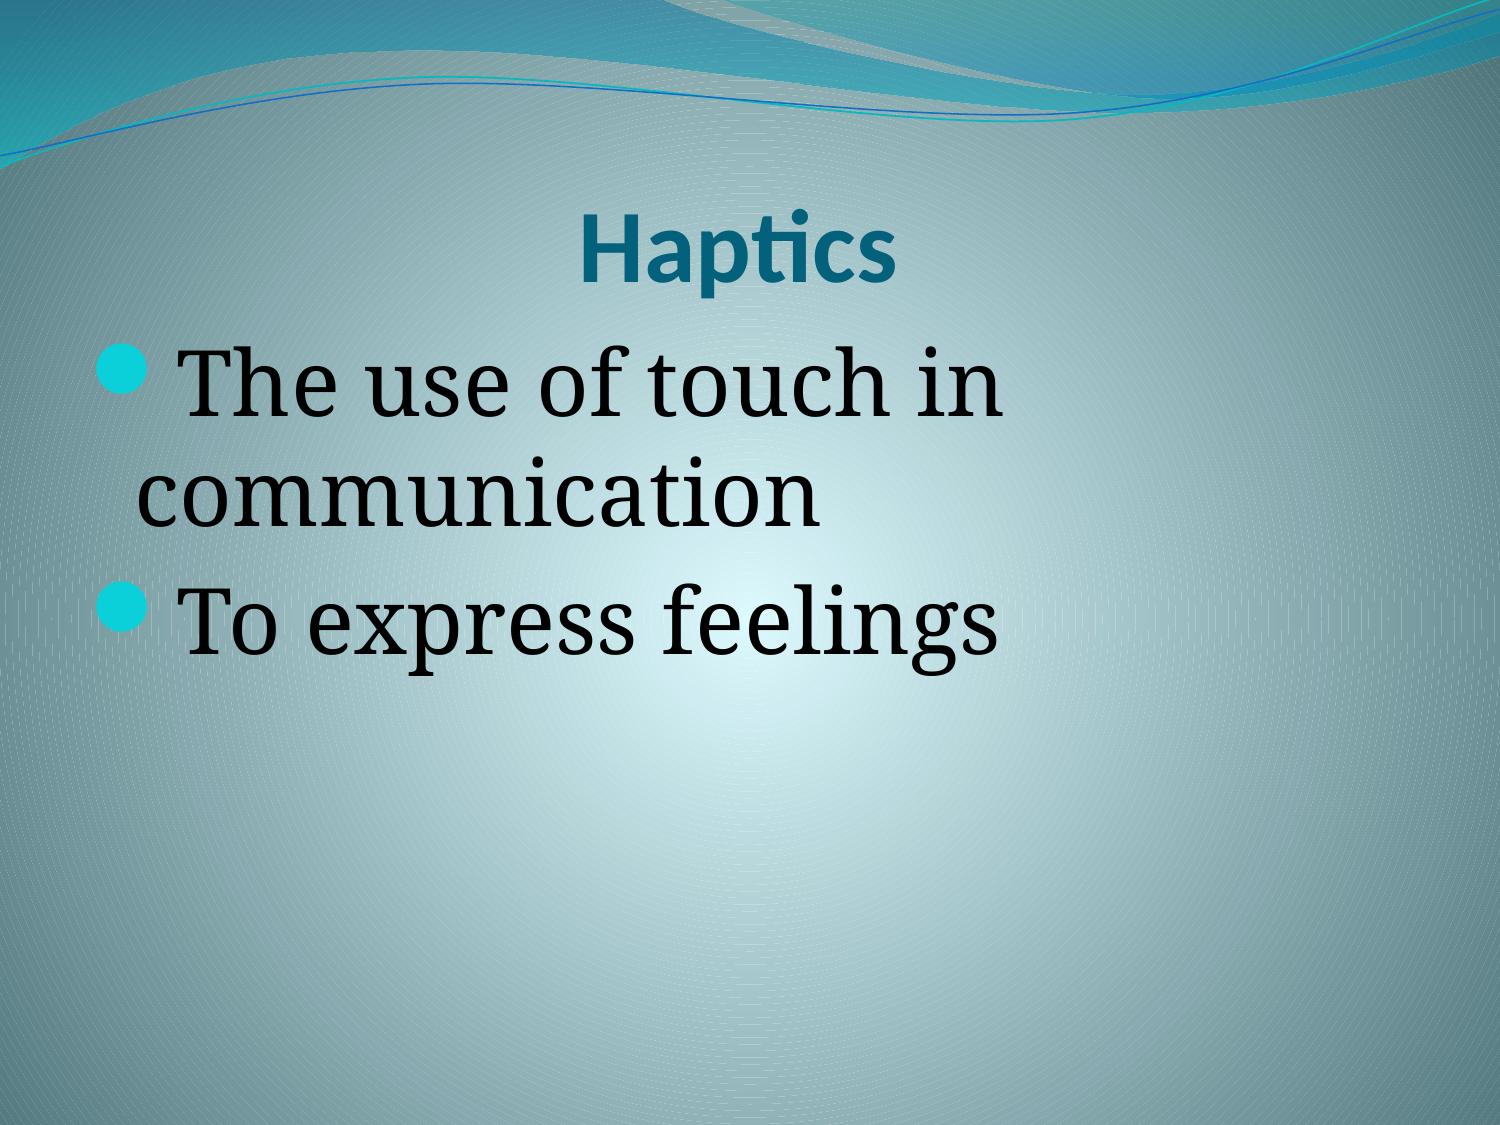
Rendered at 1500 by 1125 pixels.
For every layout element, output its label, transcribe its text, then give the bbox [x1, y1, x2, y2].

title Haptics [75, 115, 1425, 303]
list The use of touch in communication To express feelings [75, 317, 1425, 1038]
